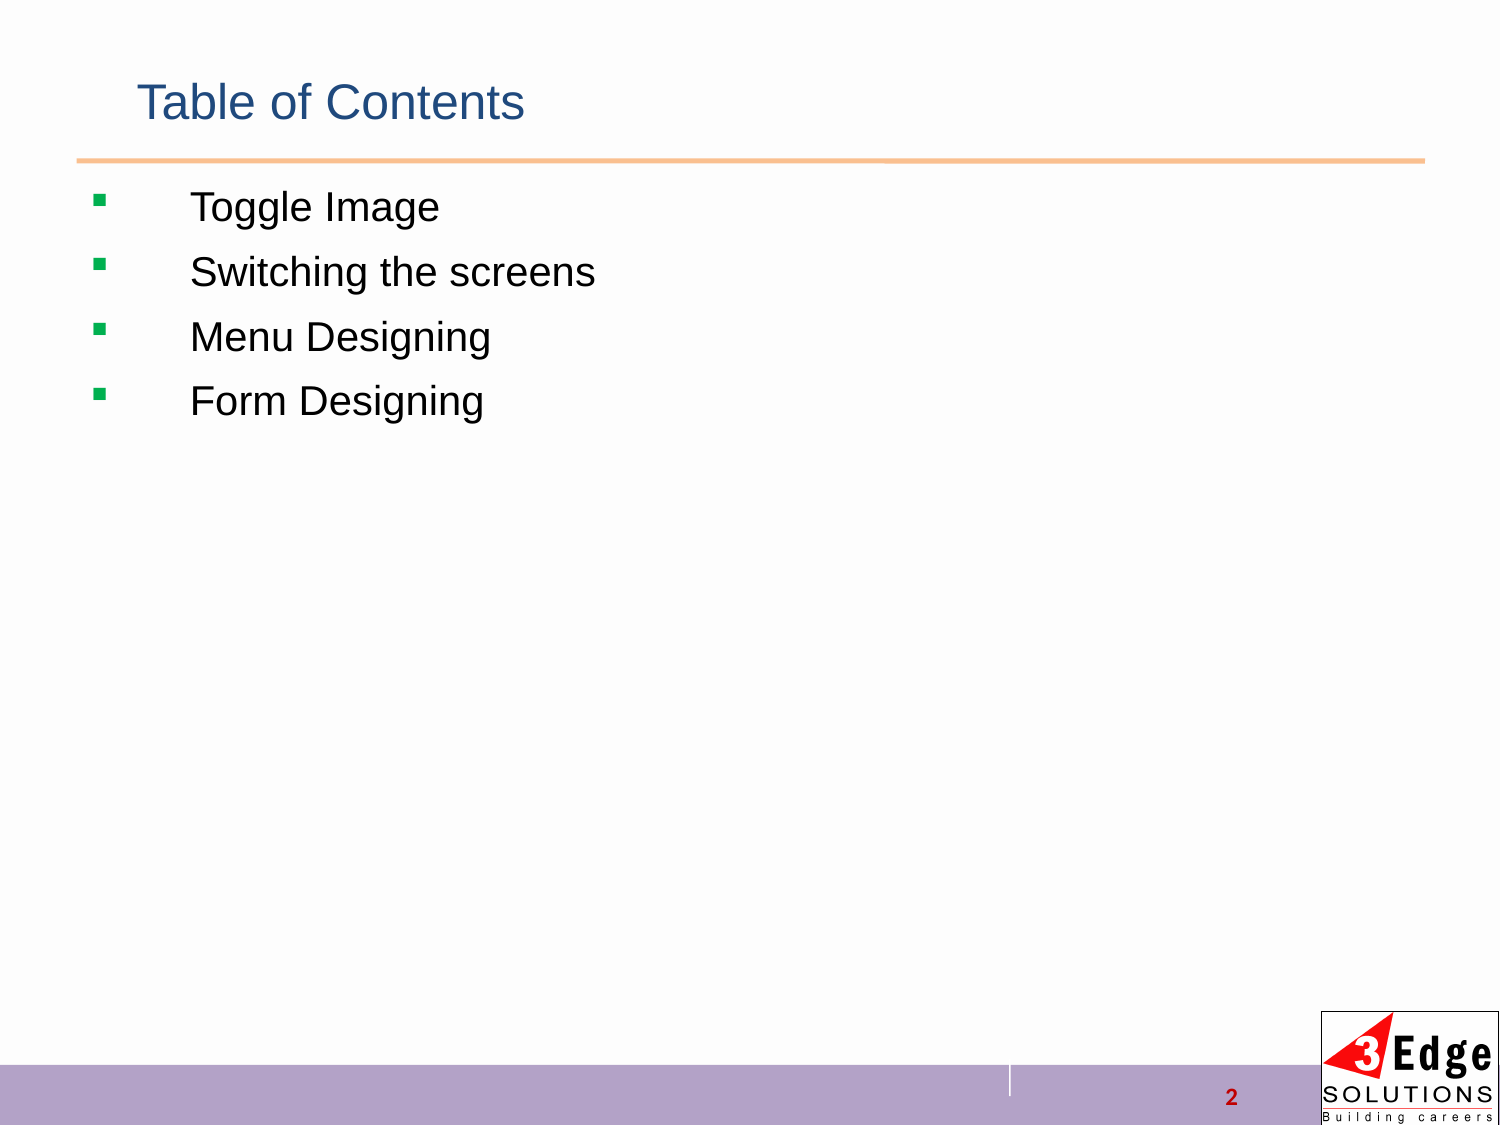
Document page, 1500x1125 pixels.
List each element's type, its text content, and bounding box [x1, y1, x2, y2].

list Toggle Image Switching the screens Menu Designing Form Designing [75, 172, 1425, 1000]
picture [1322, 1012, 1498, 1125]
title Table of Contents [76, 47, 1424, 152]
slide_number 2 [1045, 1068, 1271, 1123]
